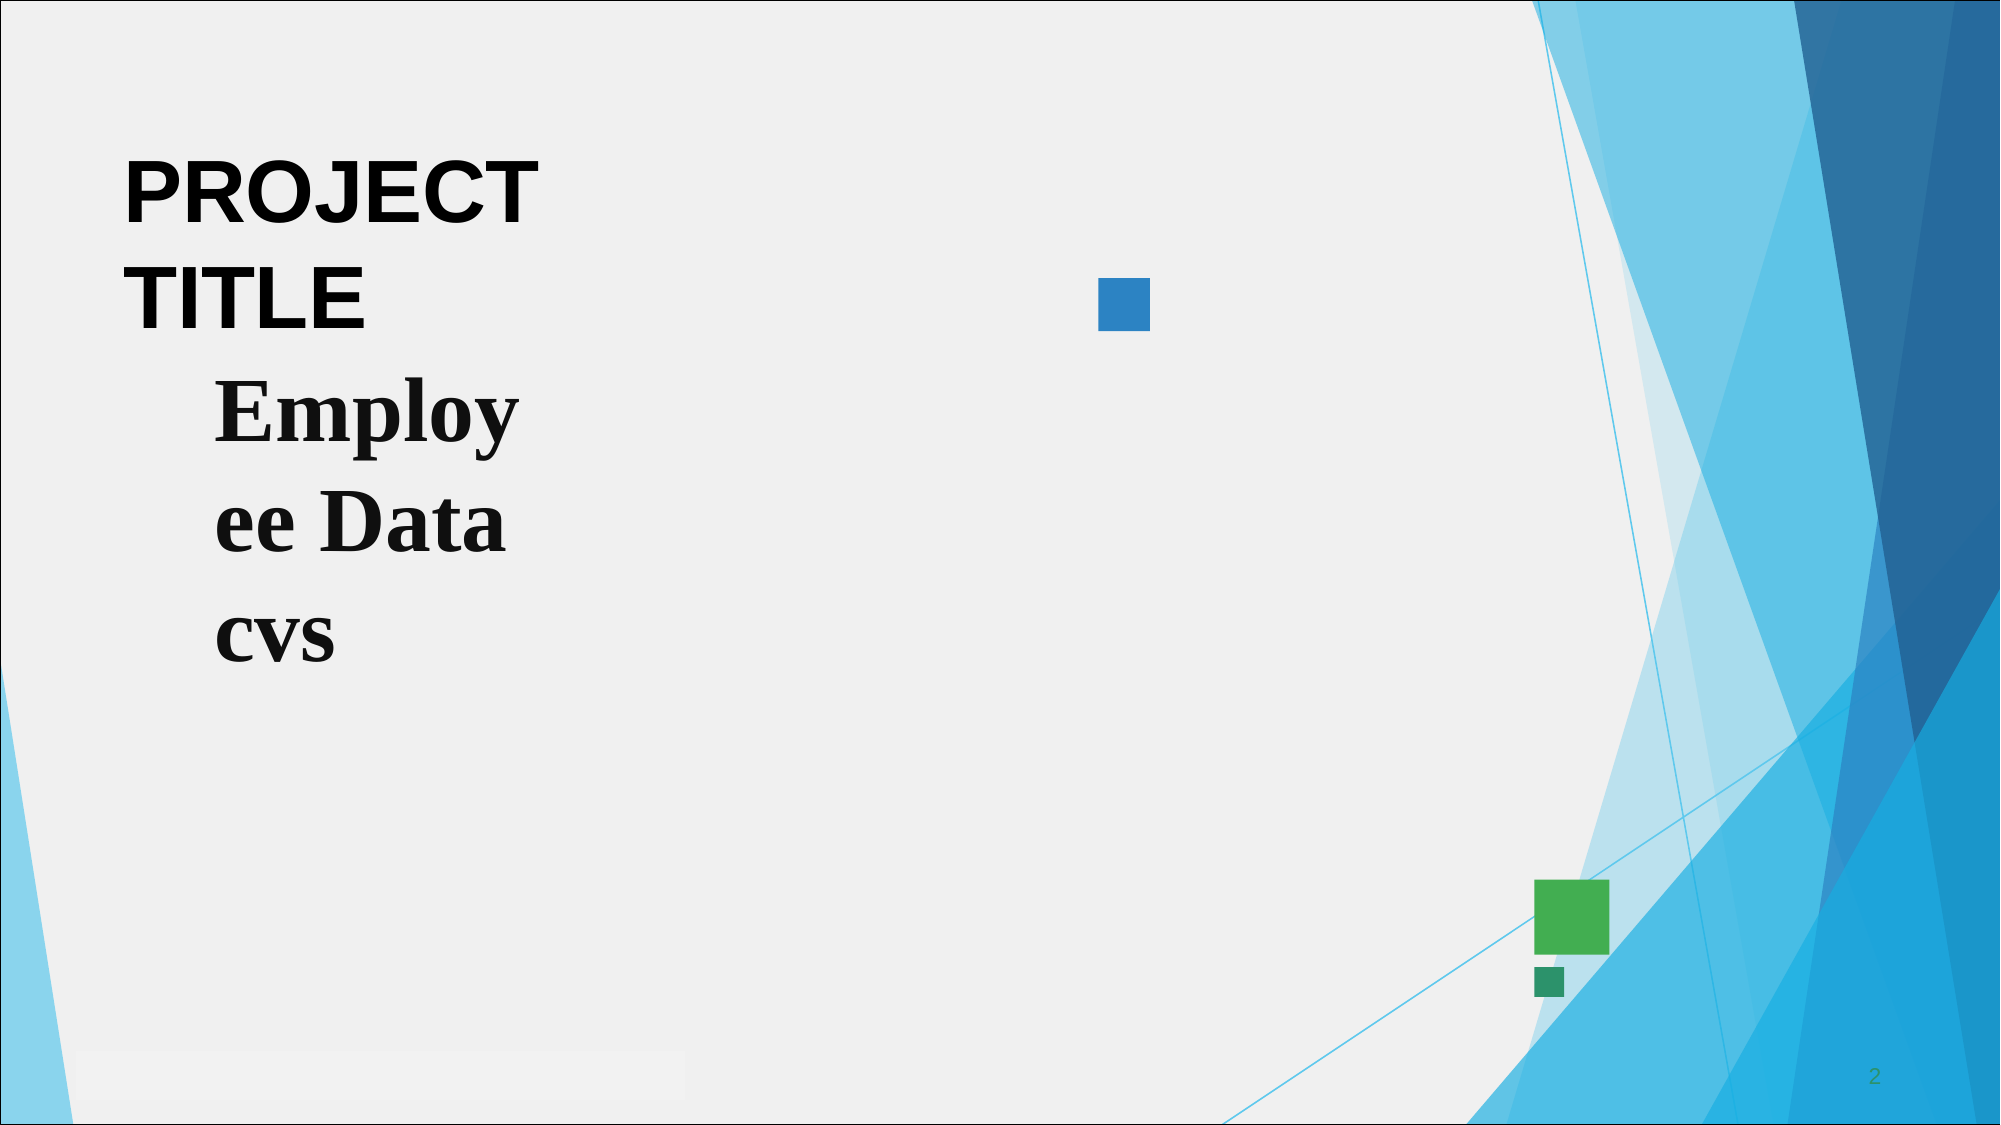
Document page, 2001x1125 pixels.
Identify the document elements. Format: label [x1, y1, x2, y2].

text_box [0, 0, 1219, 1125]
text_box [76, 966, 1565, 1101]
text_box [1221, 0, 2000, 1125]
